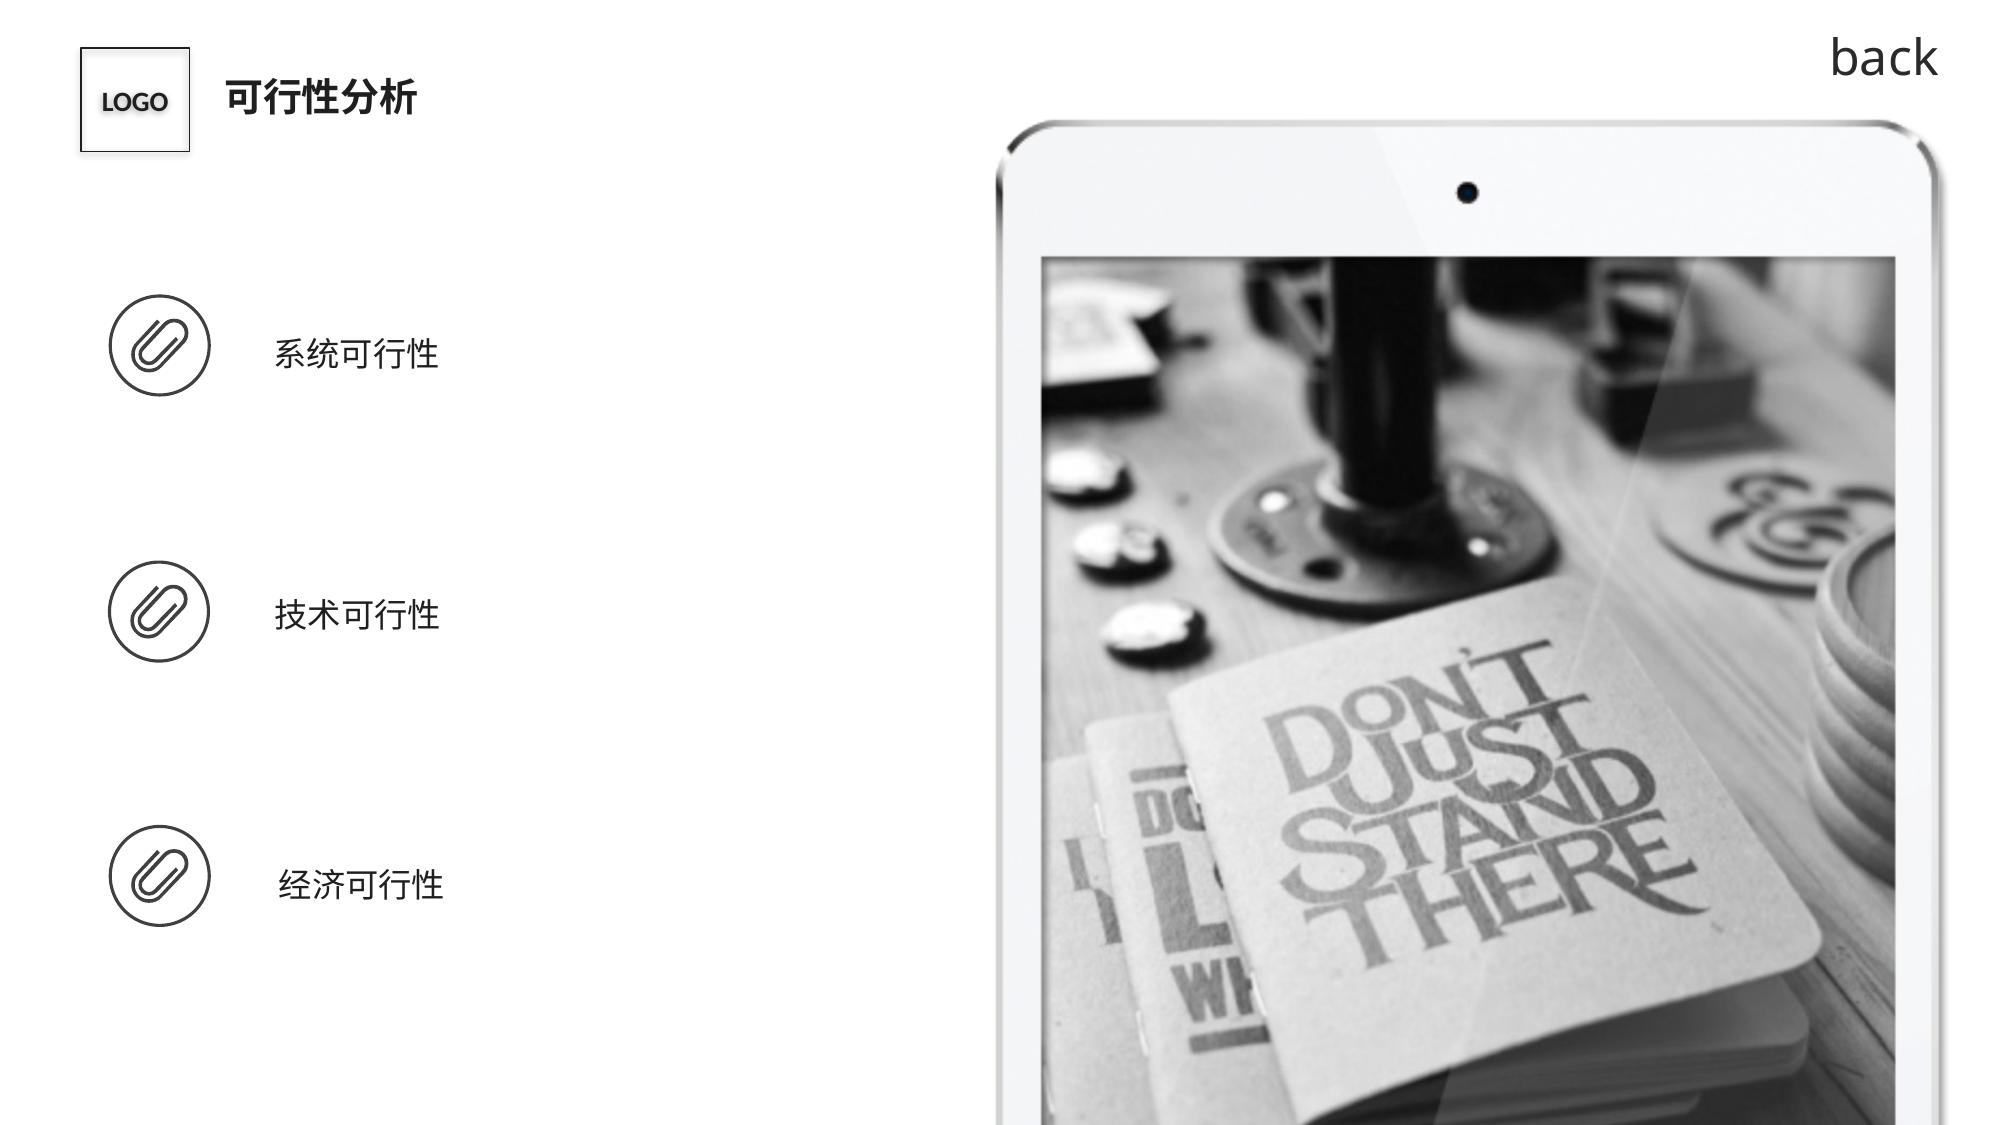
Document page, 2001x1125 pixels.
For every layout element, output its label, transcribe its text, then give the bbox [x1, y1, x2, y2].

text_box back [1814, 18, 2001, 93]
text_box 经济可行性 [258, 842, 912, 915]
text_box 可行性分析 [204, 58, 677, 130]
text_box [109, 561, 209, 662]
text_box 技术可行性 [254, 571, 907, 644]
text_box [109, 826, 210, 926]
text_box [989, 112, 1949, 1125]
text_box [109, 295, 210, 396]
text_box LOGO [80, 47, 190, 152]
text_box 系统可行性 [253, 311, 906, 384]
